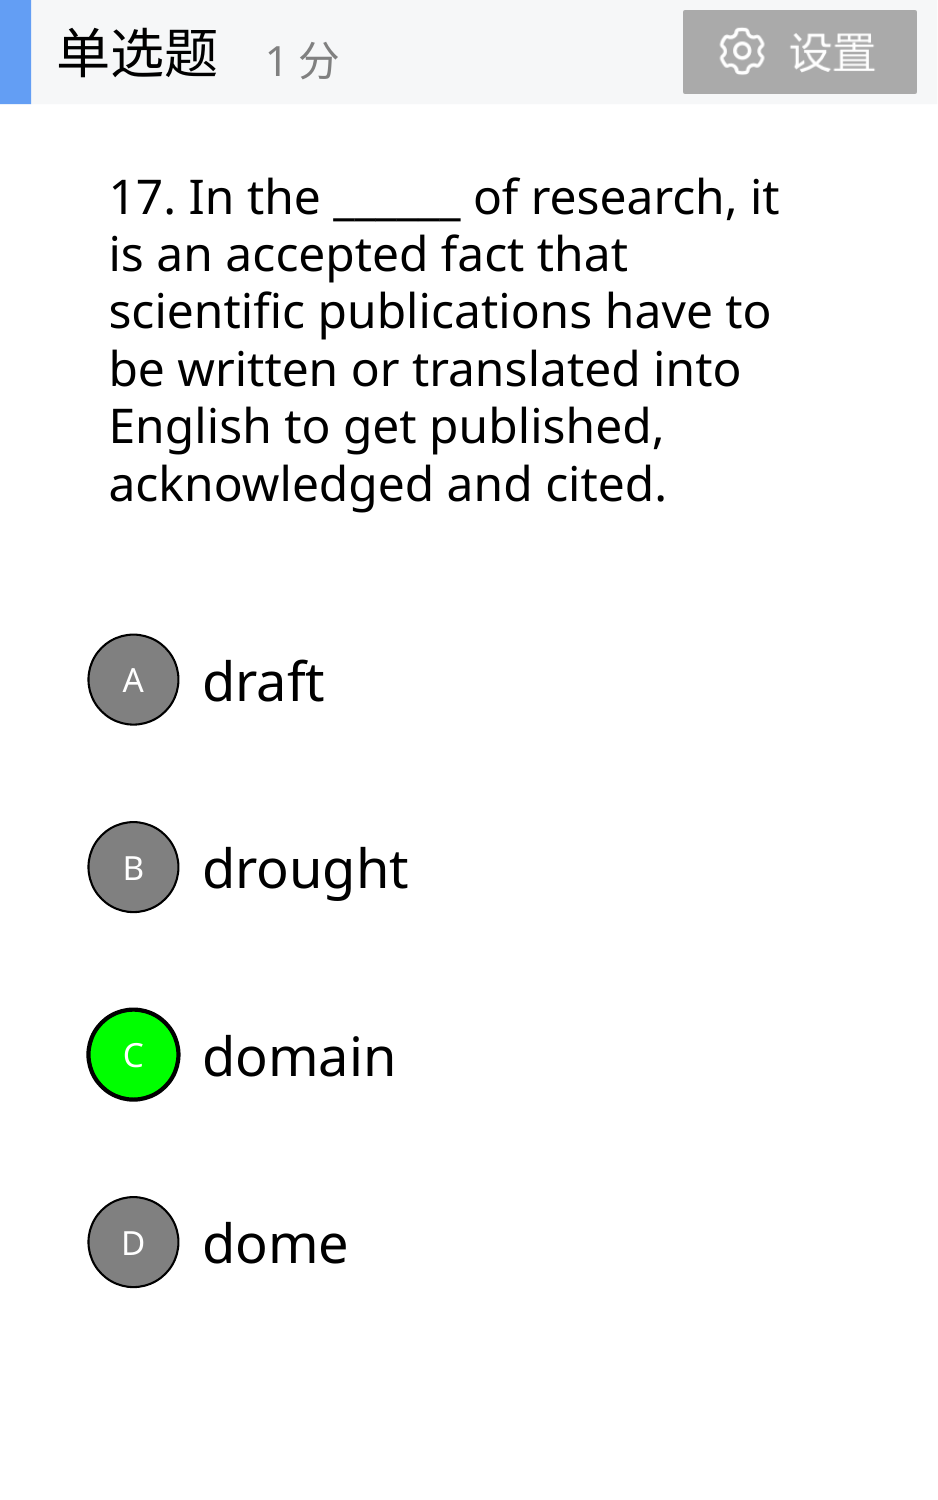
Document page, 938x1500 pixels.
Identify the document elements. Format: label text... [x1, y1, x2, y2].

text_box C [87, 1008, 180, 1101]
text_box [0, 0, 938, 105]
text_box 17. In the ______ of research, it is an accepted fact that scientific publications have to be written or translated into English to get published, acknowledged and cited. [93, 158, 835, 519]
text_box A [87, 633, 180, 726]
text_box domain [187, 1014, 431, 1095]
text_box draft [187, 639, 359, 720]
text_box D [87, 1196, 180, 1289]
text_box B [87, 821, 180, 914]
text_box dome [187, 1202, 385, 1282]
picture [683, 10, 917, 94]
text_box drought [187, 827, 444, 907]
